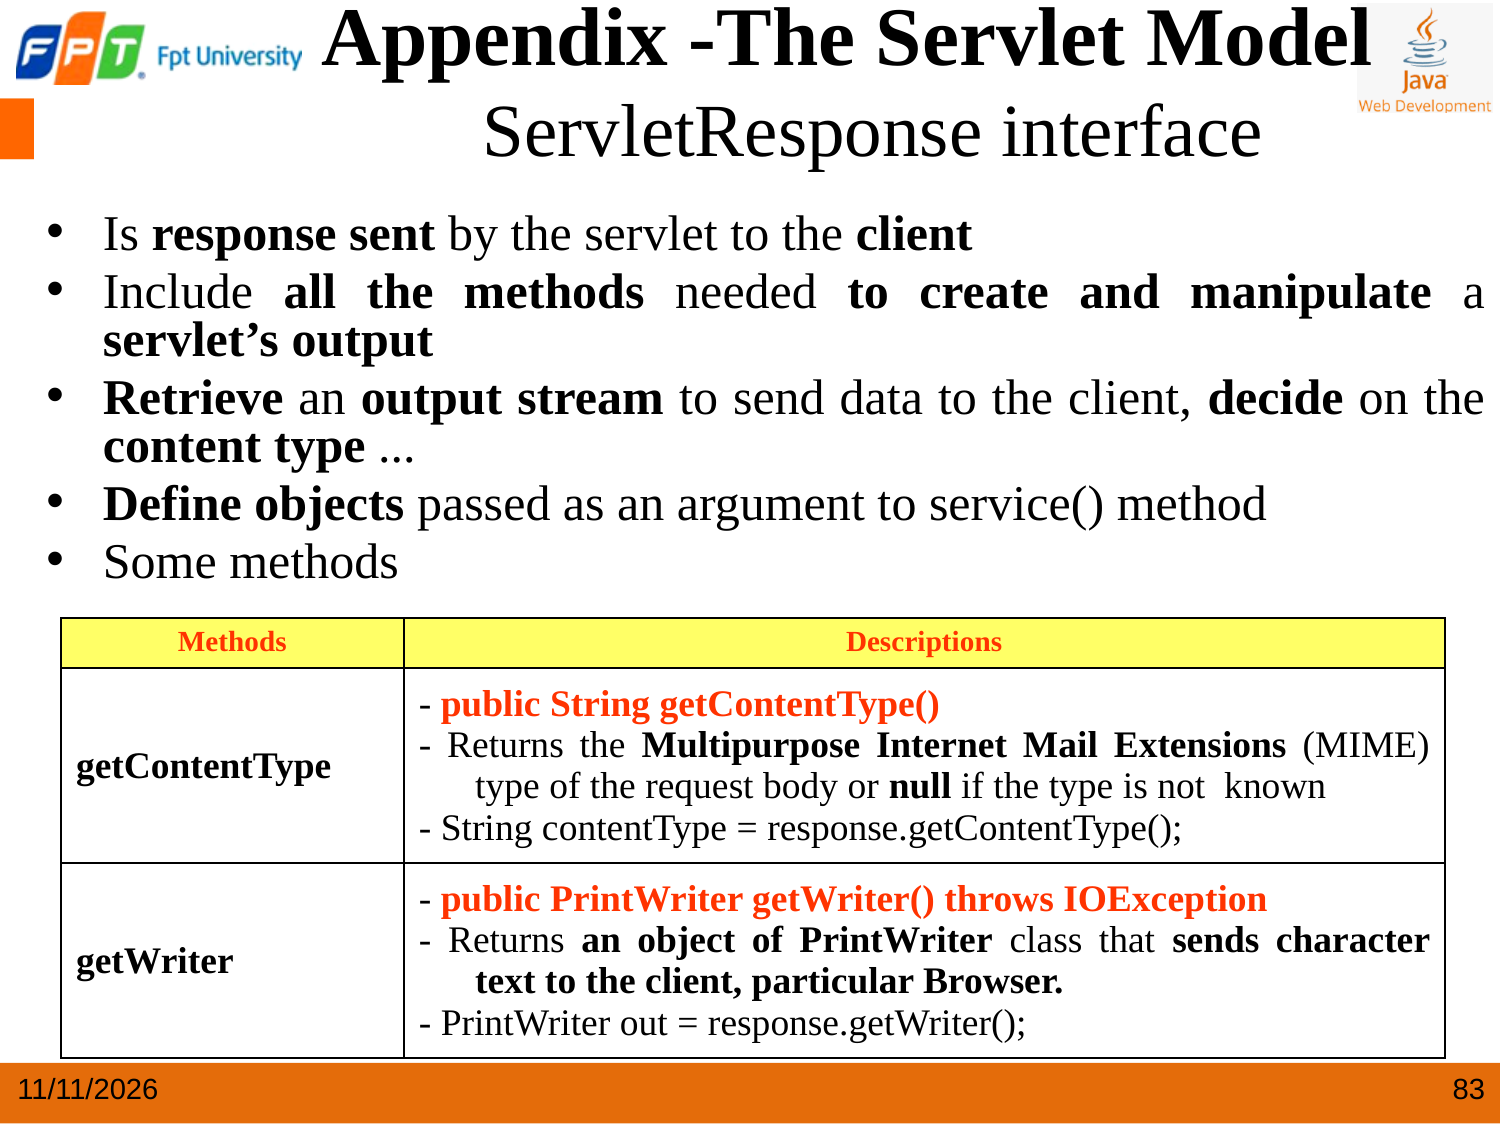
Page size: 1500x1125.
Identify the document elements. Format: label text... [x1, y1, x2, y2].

table_cell getWriter [62, 864, 403, 1057]
slide_number 83 [1050, 1063, 1500, 1124]
picture [16, 11, 217, 85]
table_header Descriptions [405, 619, 1444, 667]
table_cell - public String getContentType() - Returns the Multipurpose Internet Mail Extensions (MIME) type of the request body or null if the type is not known - String contentType = response.getContentType(); [405, 669, 1444, 862]
table_header Methods [62, 619, 403, 667]
list Is response sent by the servlet to the client Include all the methods needed to create and manipulate a servlet’s output Retrieve an output stream to send data to the client, decide on the content type ... Define objects passed as an argument to service() method Some methods [31, 204, 1500, 613]
picture [1357, 3, 1493, 11]
table_cell - public PrintWriter getWriter() throws IOException - Returns an object of PrintWriter class that sends character text to the client, particular Browser. - PrintWriter out = response.getWriter(); [405, 864, 1444, 1057]
table_cell getContentType [62, 669, 403, 862]
title Appendix -The Servlet Model ServletResponse interface [217, 11, 1500, 167]
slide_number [2, 1063, 231, 1123]
